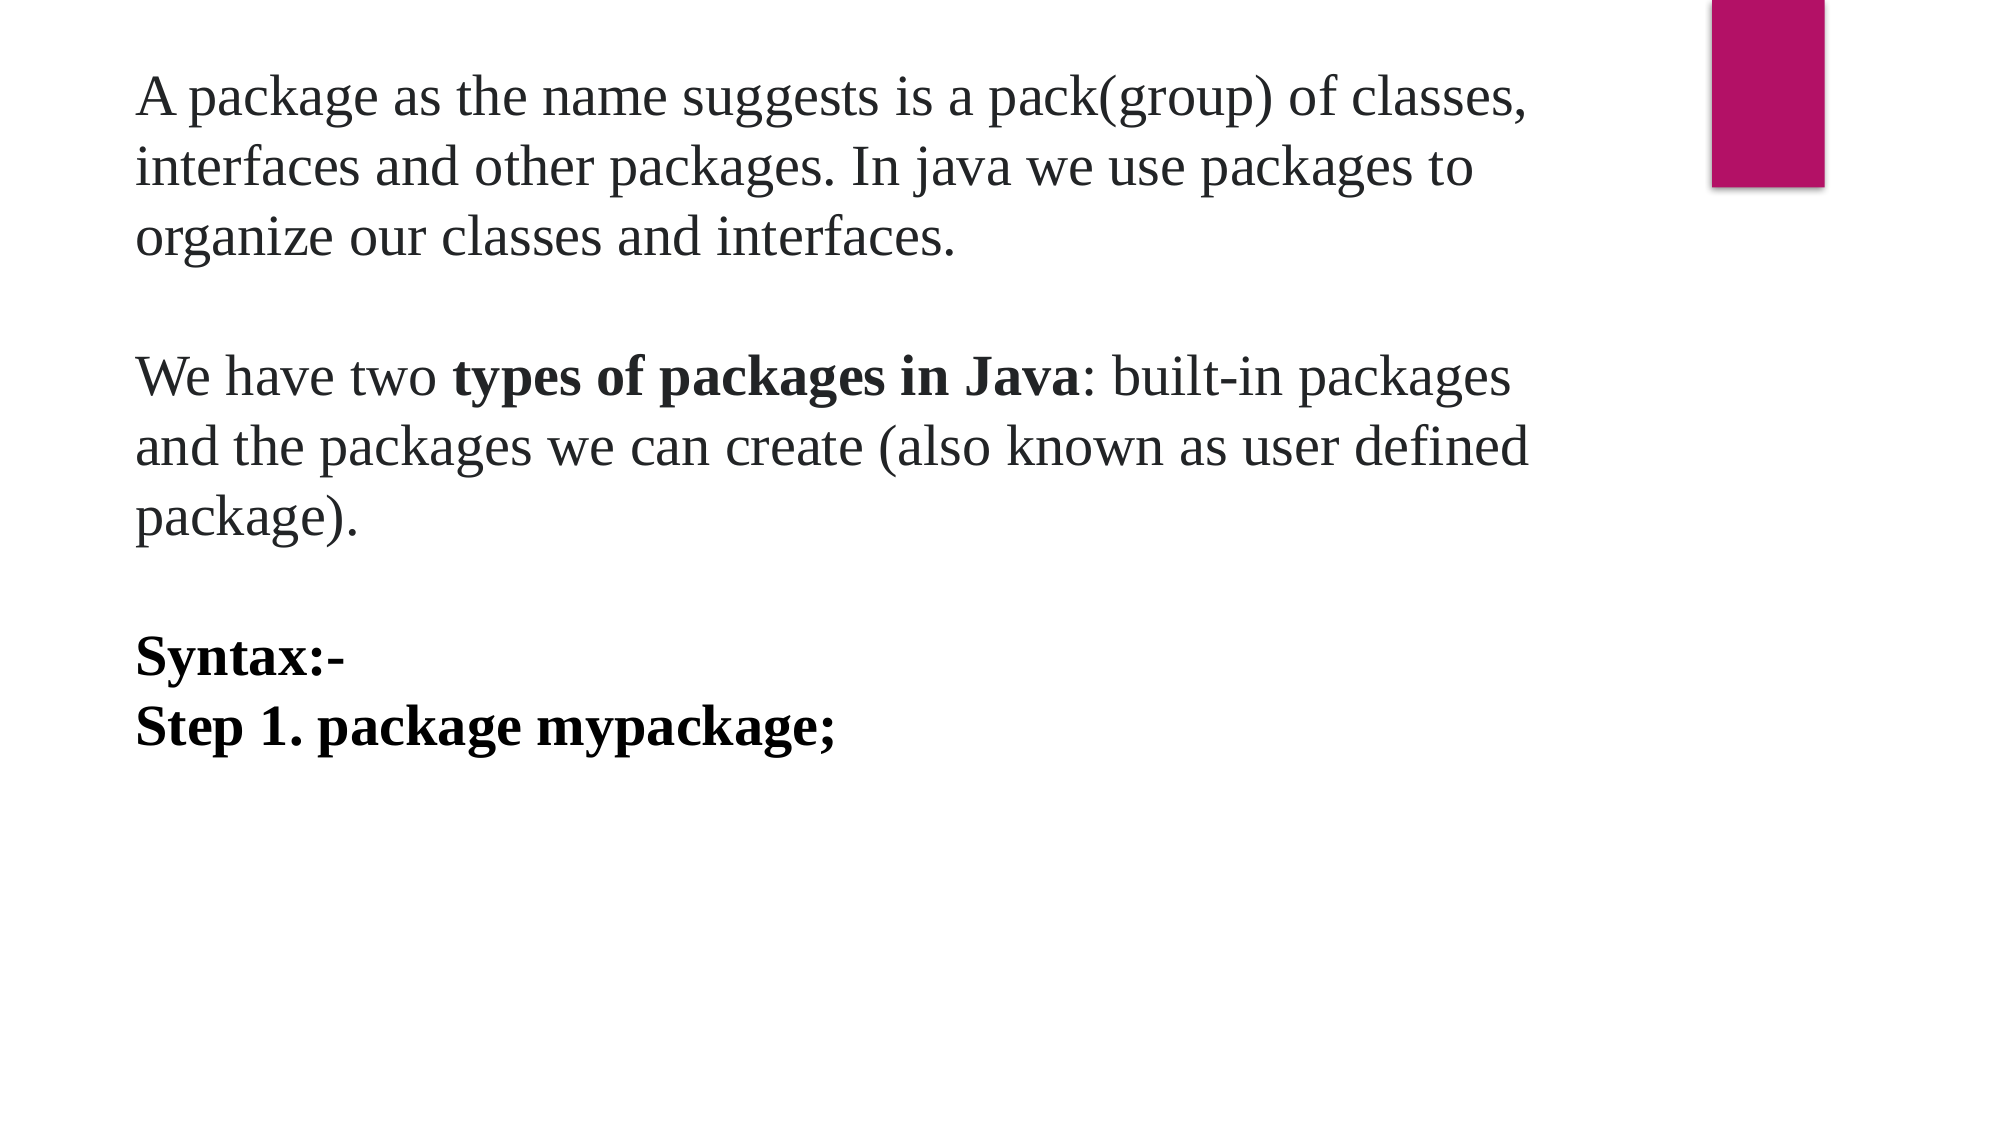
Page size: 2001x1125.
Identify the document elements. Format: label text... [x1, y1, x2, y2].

text_box A package as the name suggests is a pack(group) of classes, interfaces and other packages. In java we use packages to organize our classes and interfaces. We have two types of packages in Java: built-in packages and the packages we can create (also known as user defined package). Syntax:- Step 1. package mypackage; [120, 49, 1556, 855]
